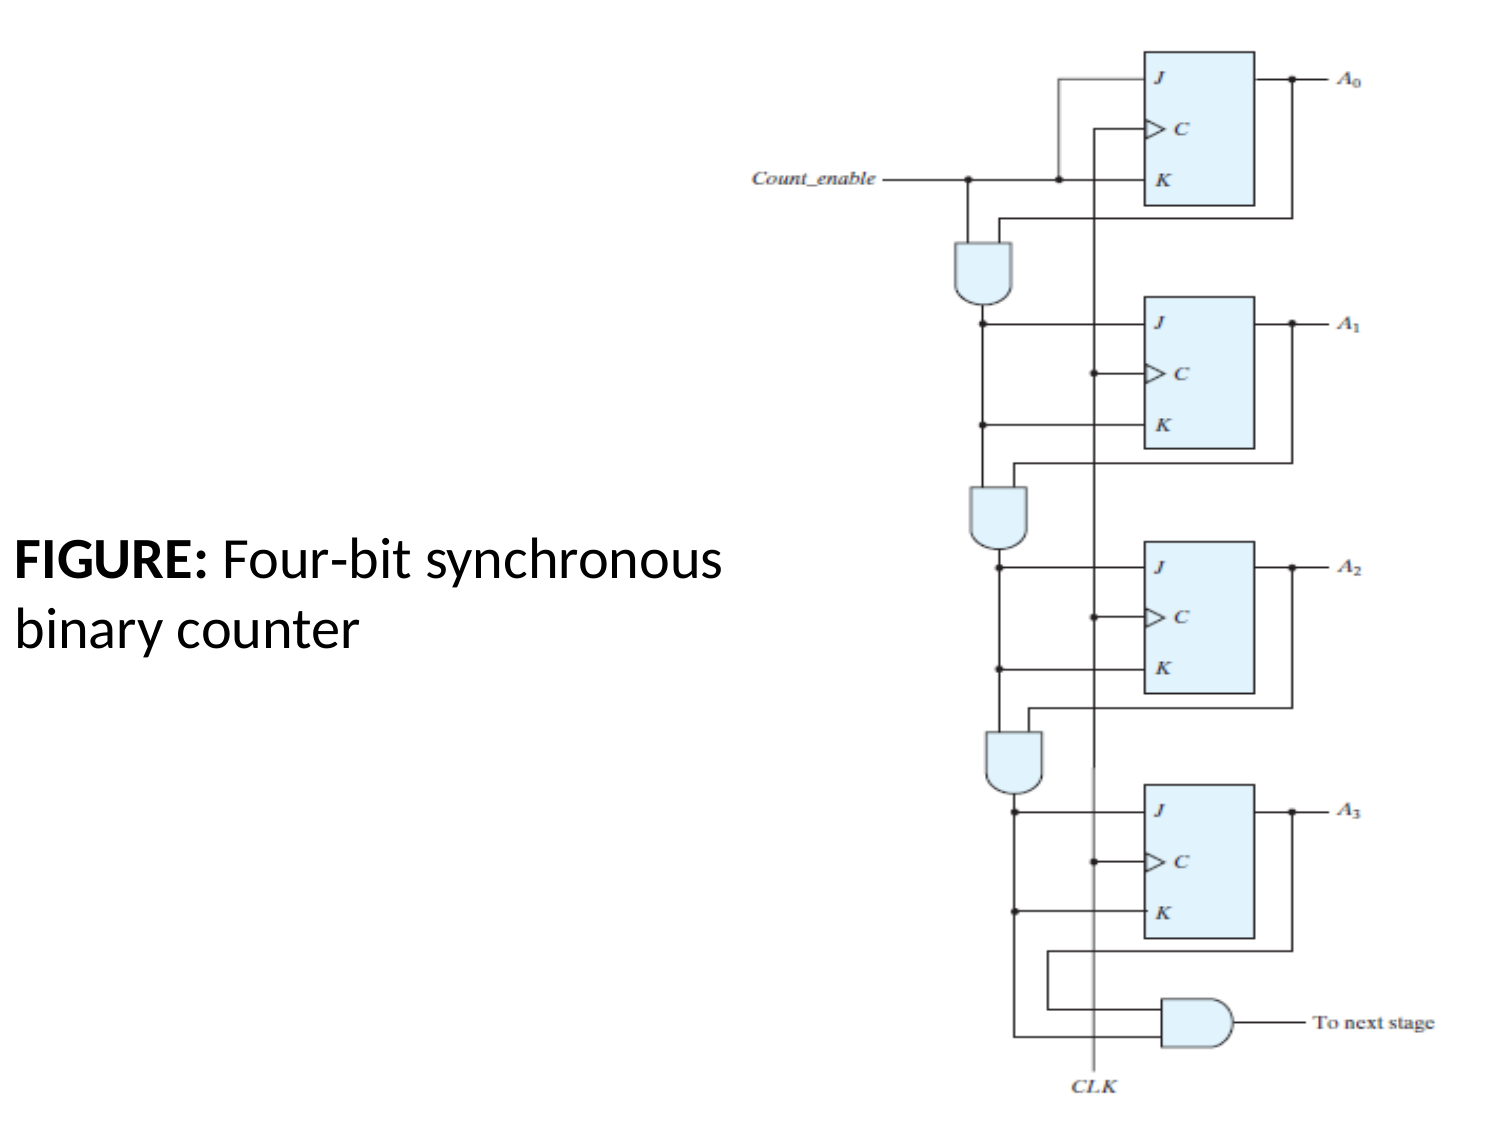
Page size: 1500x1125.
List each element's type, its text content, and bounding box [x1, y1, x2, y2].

text_box FIGURE: Four‐bit synchronous binary counter [0, 512, 719, 668]
picture [724, 37, 1476, 1106]
